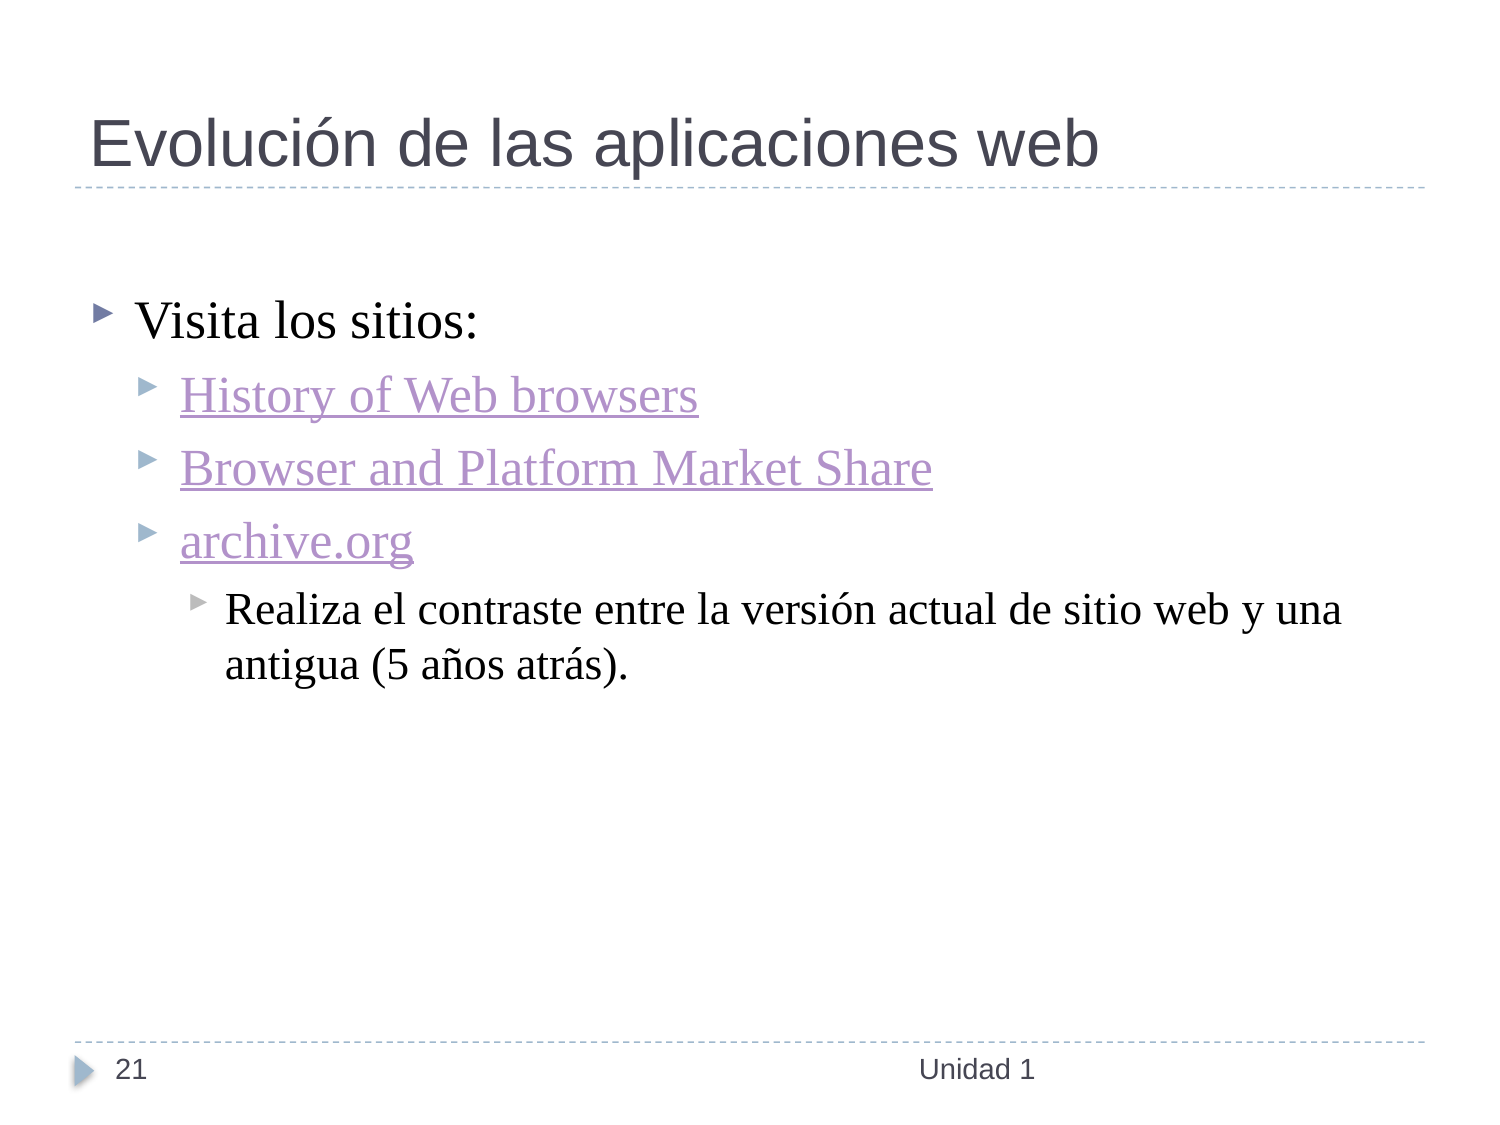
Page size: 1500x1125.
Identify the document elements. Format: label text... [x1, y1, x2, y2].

slide_number 21 [100, 1042, 426, 1103]
footer Unidad 1 [475, 1042, 1051, 1103]
title Evolución de las aplicaciones web [75, 24, 1425, 188]
list Visita los sitios: History of Web browsers Browser and Platform Market Share archive.org Realiza el contraste entre la versión actual de sitio web y una antigua (5 años atrás). [75, 200, 1425, 1010]
